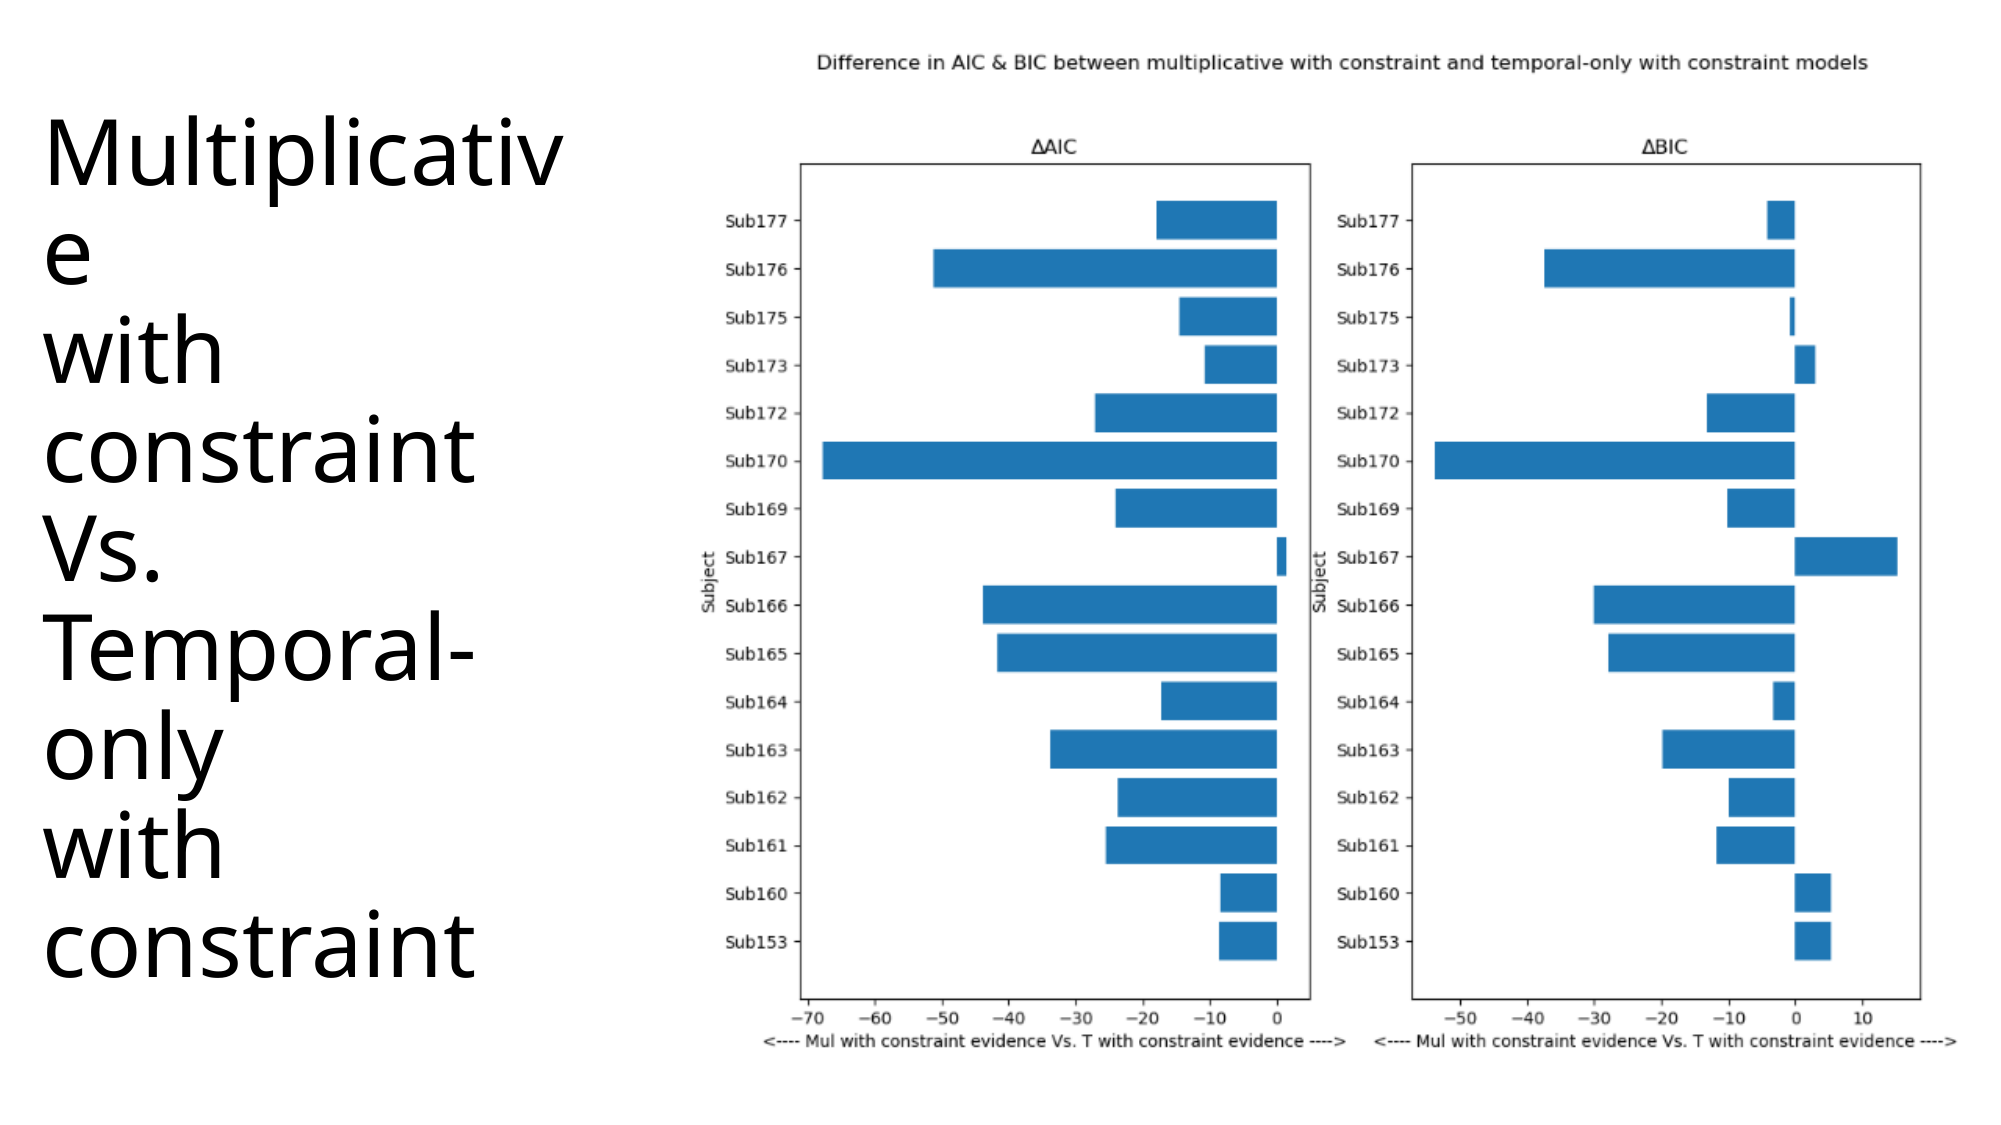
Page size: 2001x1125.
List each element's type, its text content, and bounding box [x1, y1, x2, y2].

picture [683, 40, 1973, 1063]
title Multiplicative with constraint Vs. Temporal-only with constraint [27, 59, 628, 1044]
